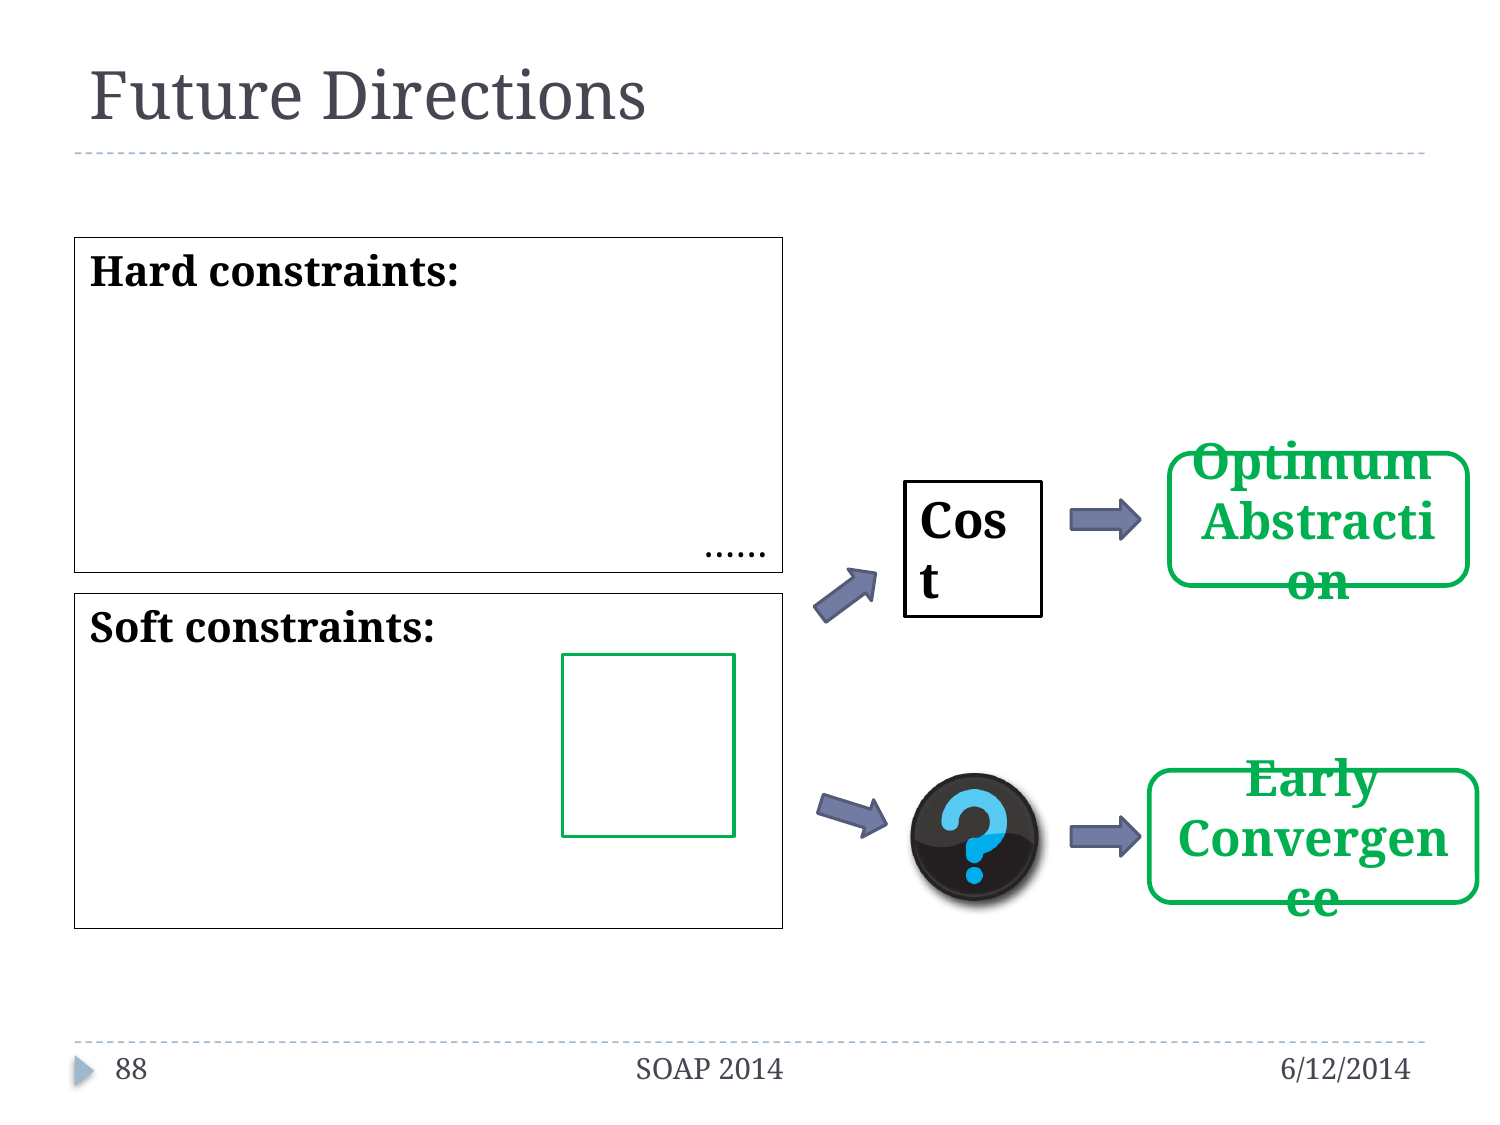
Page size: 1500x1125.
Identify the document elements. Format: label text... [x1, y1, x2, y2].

text_box [1069, 815, 1142, 858]
text_box [816, 792, 886, 839]
slide_number 88 [100, 1042, 234, 1103]
footer SOAP 2014 [234, 1042, 1185, 1103]
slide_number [1185, 1042, 1426, 1103]
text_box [74, 237, 783, 933]
text_box [1069, 498, 1142, 541]
title Future Directions [75, 24, 1425, 140]
text_box Cost [904, 481, 1042, 617]
text_box Early Convergence [1147, 768, 1479, 905]
text_box [812, 567, 878, 624]
picture [892, 755, 1055, 918]
text_box Optimum Abstraction [1167, 451, 1470, 588]
